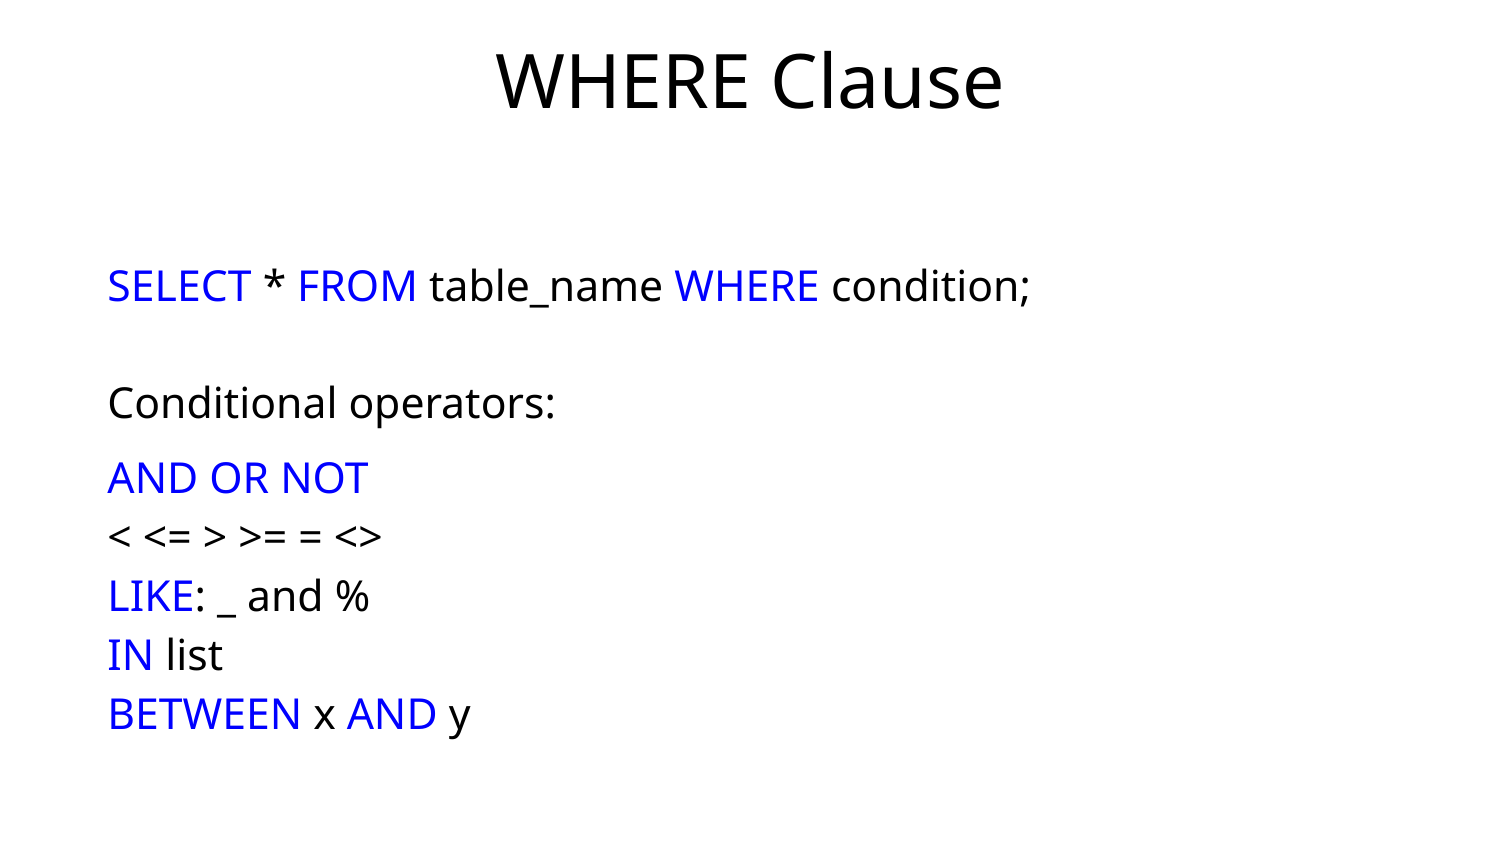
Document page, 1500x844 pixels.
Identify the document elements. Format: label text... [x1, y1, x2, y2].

title WHERE Clause [75, 25, 1425, 131]
list SELECT * FROM table_name WHERE condition; Conditional operators: AND OR NOT < <= > >= = <> LIKE: _ and % IN list BETWEEN x AND y [92, 243, 1408, 747]
